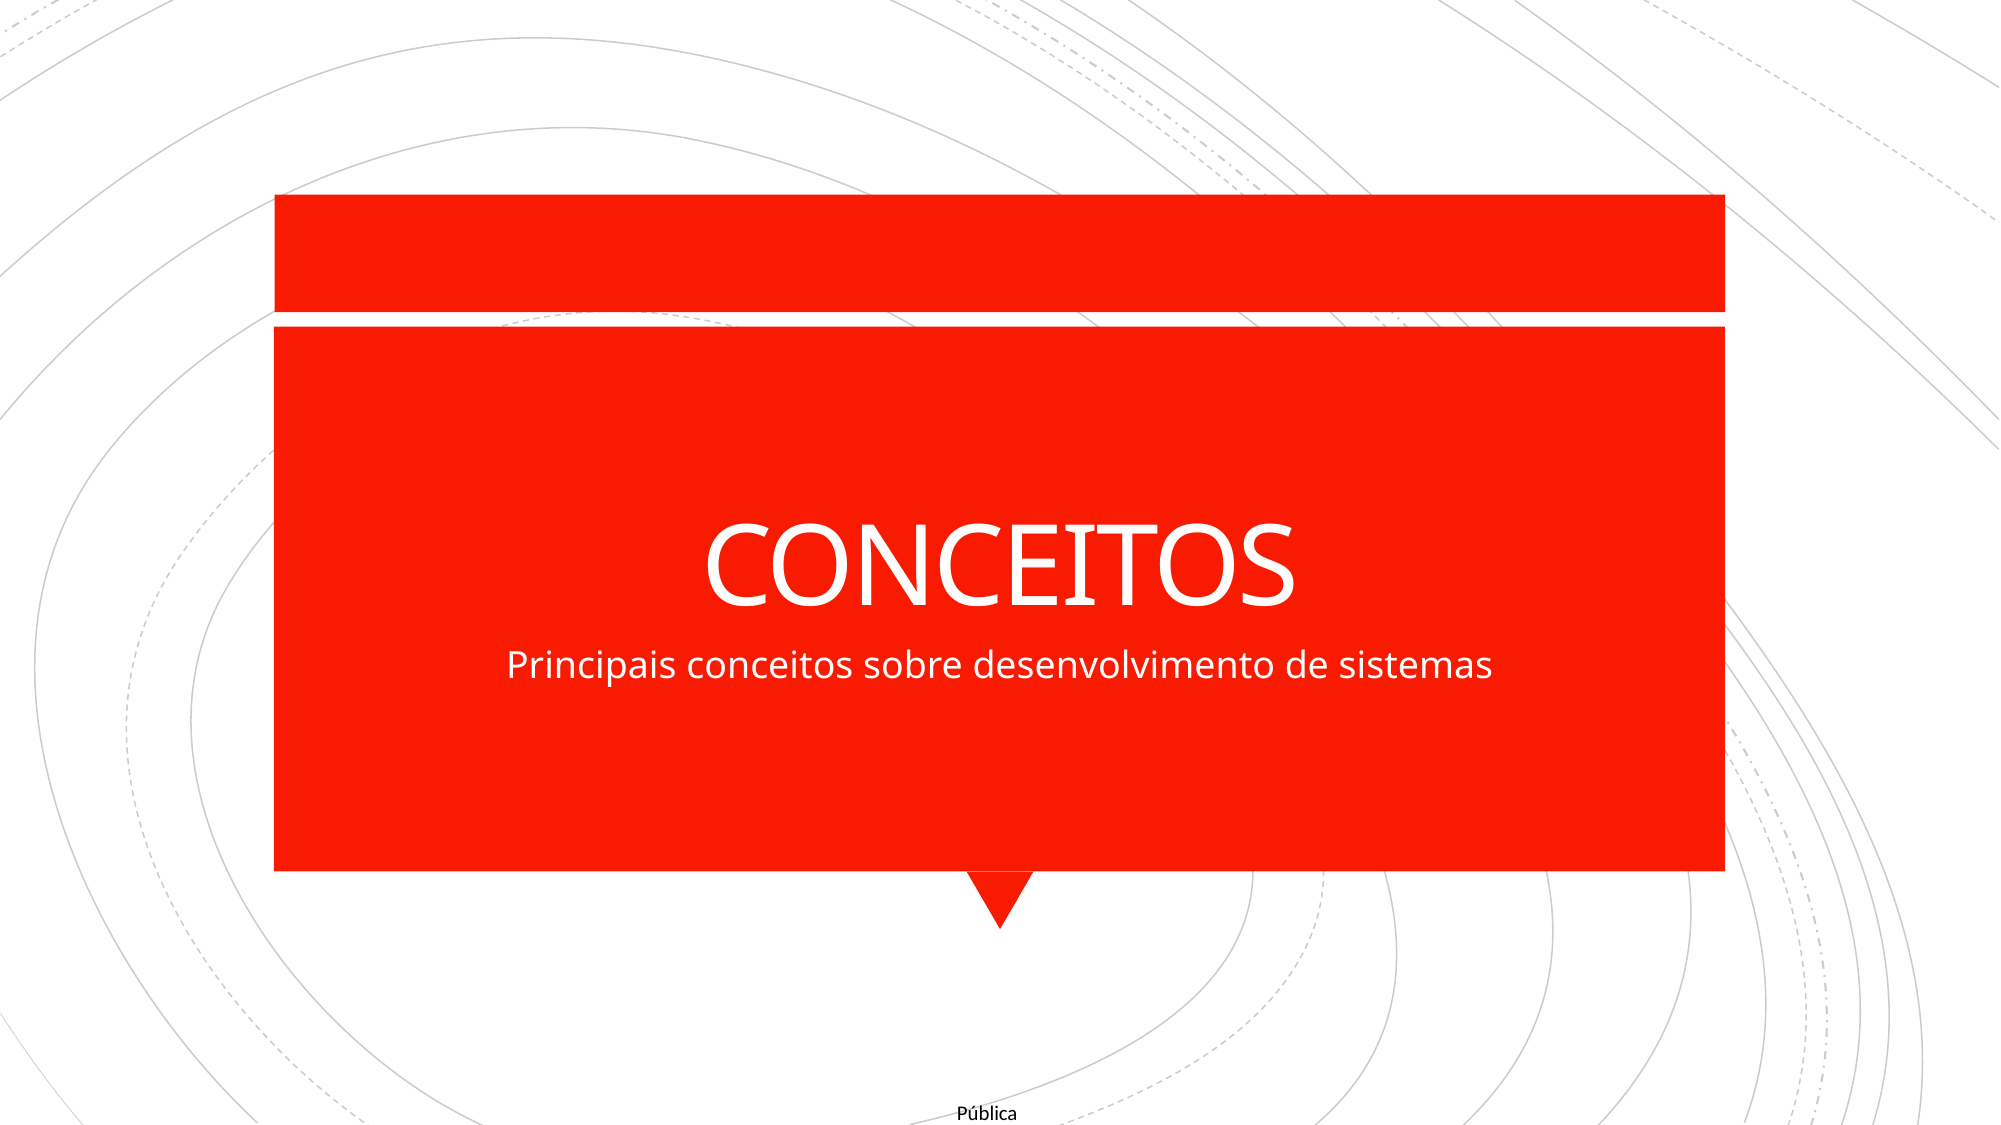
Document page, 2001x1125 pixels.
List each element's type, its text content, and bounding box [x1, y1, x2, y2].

title CONCEITOS [288, 340, 1713, 628]
subtitle Principais conceitos sobre desenvolvimento de sistemas [288, 640, 1712, 858]
